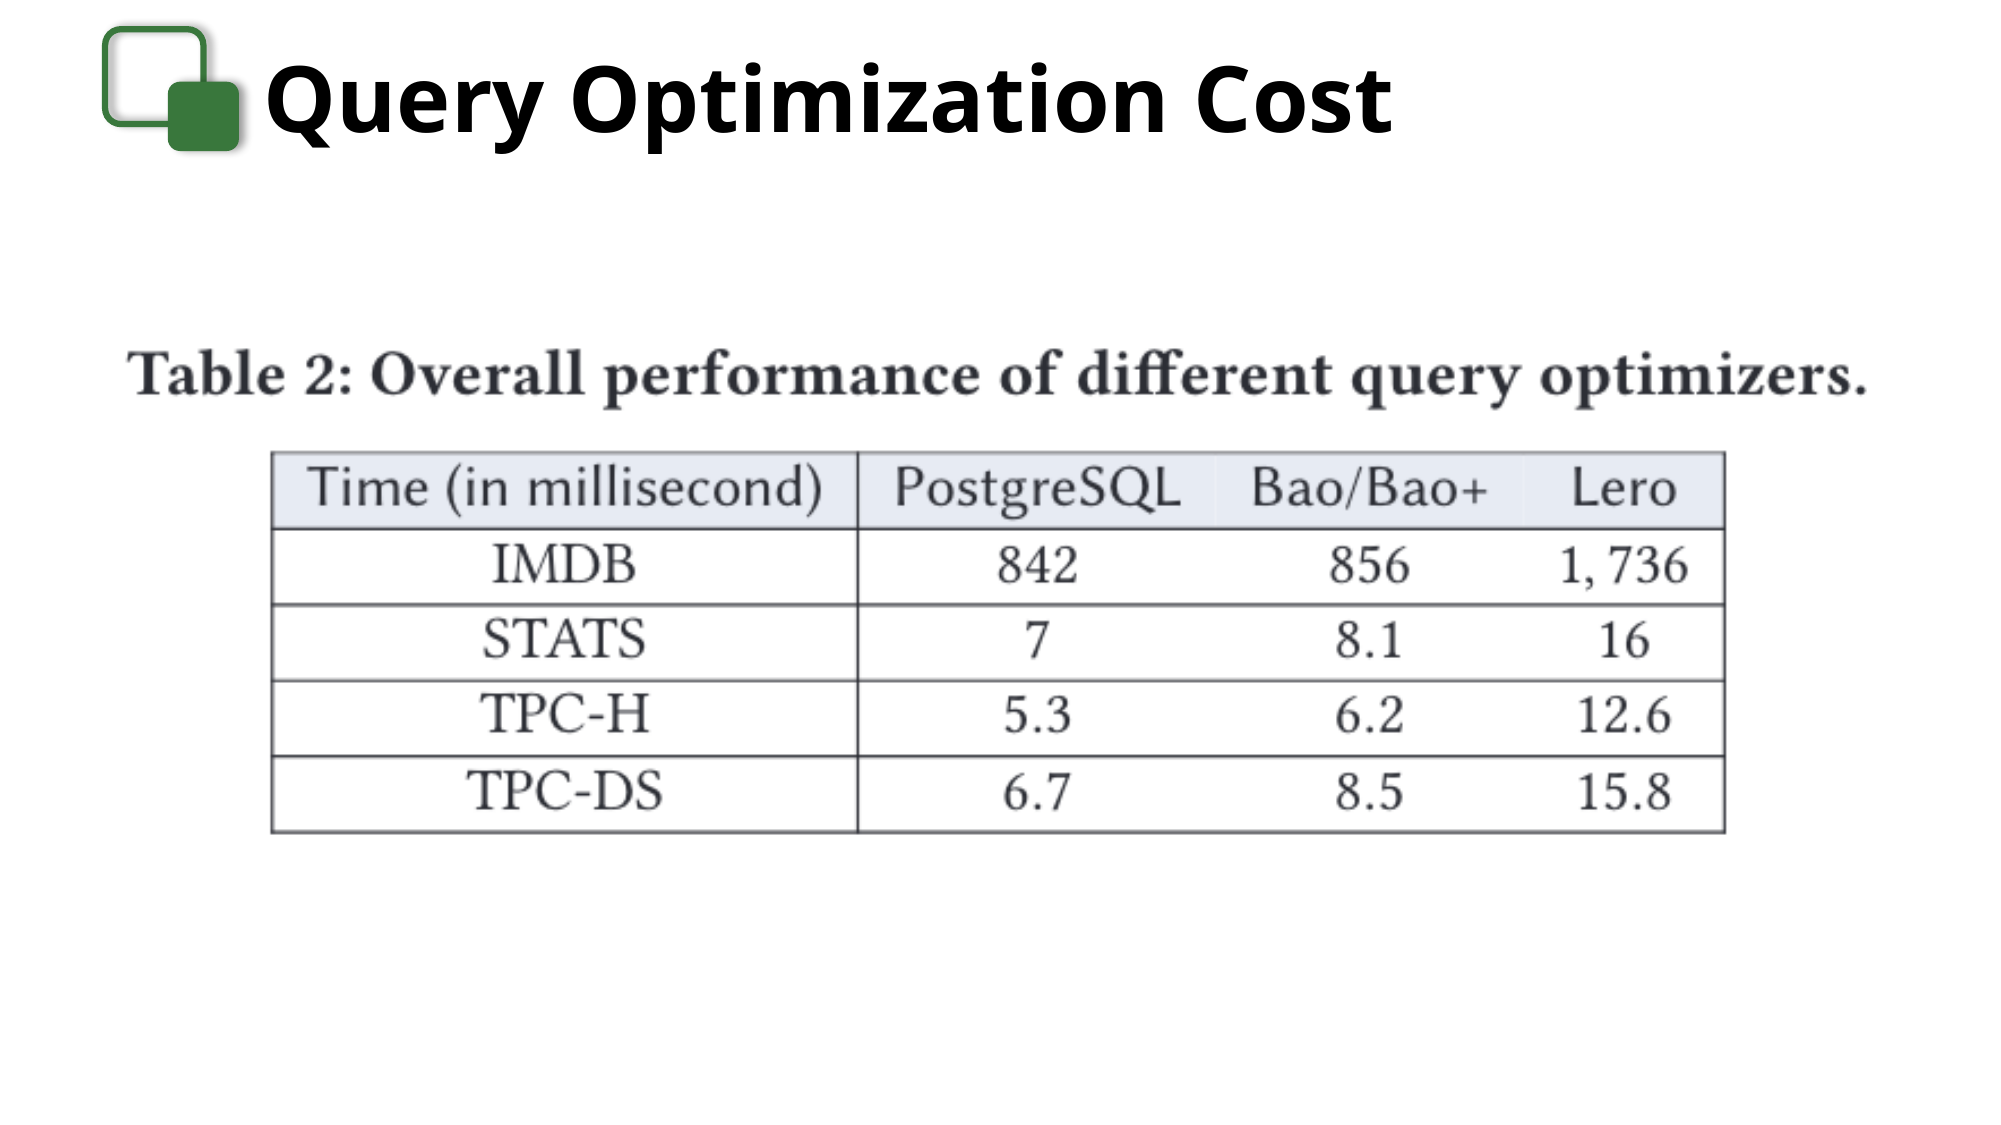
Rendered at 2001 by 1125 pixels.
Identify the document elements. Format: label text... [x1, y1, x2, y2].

text_box [167, 81, 239, 152]
text_box Query Optimization Cost [249, 33, 2000, 159]
picture [90, 320, 1910, 878]
text_box [104, 28, 205, 126]
